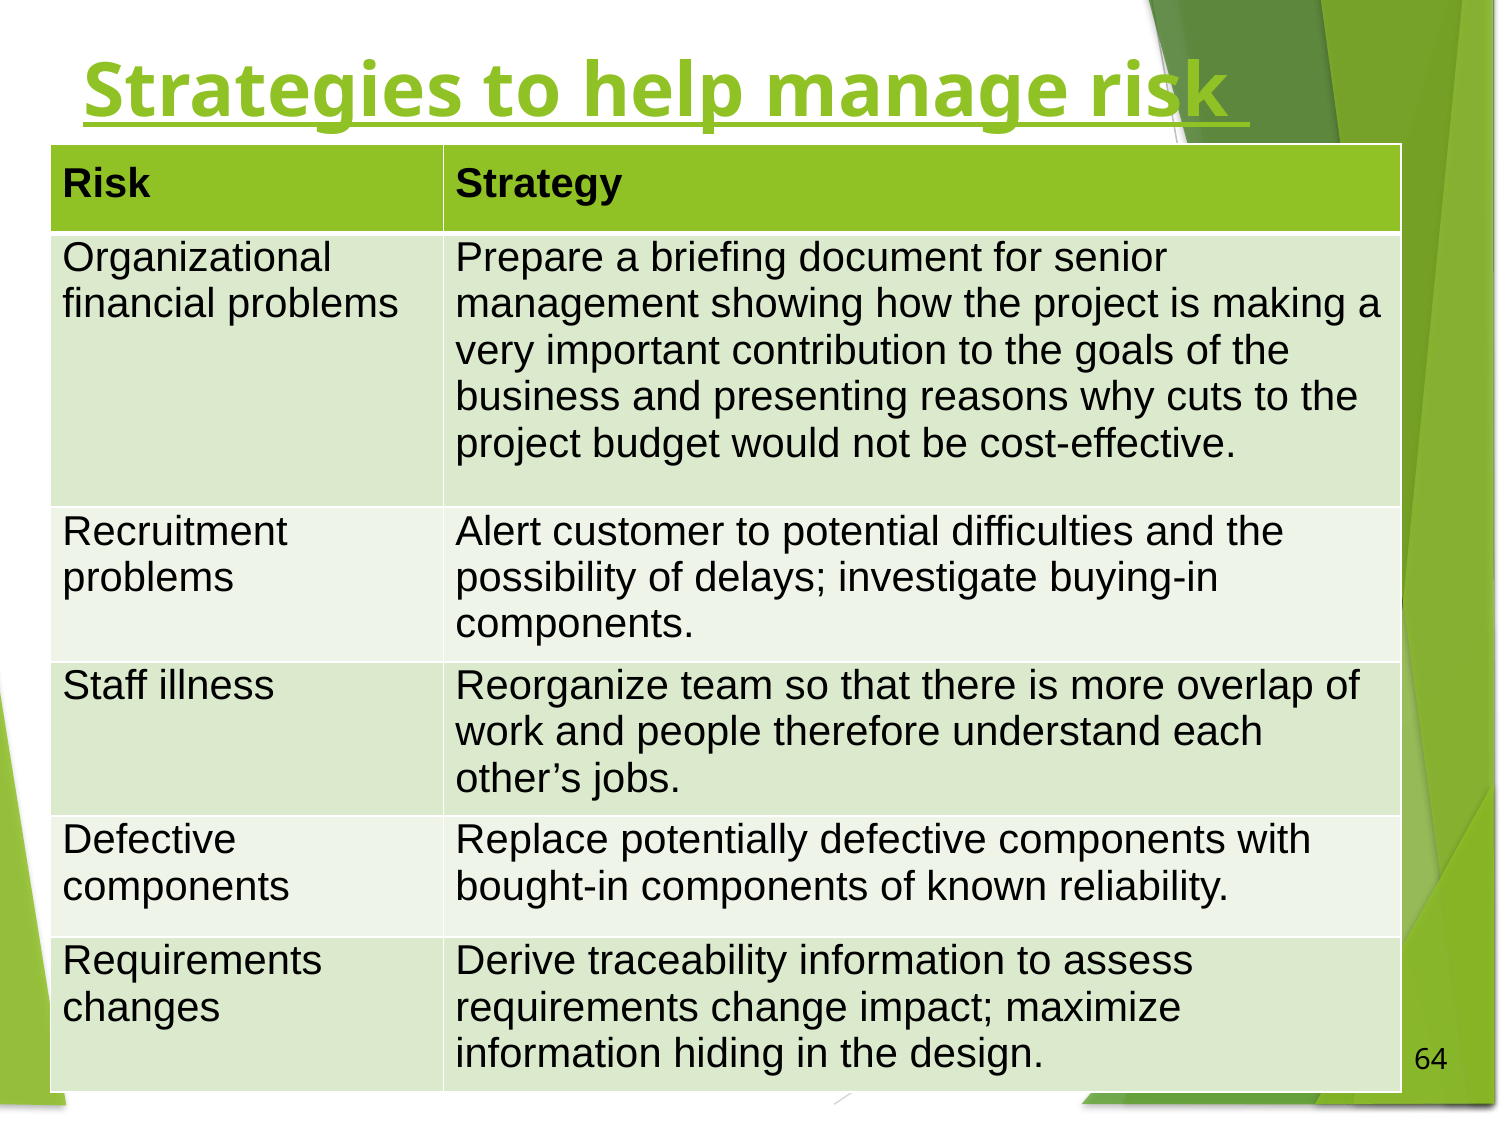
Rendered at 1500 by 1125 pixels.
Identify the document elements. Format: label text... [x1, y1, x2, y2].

table_cell Replace potentially defective components with bought-in components of known reliability. [444, 817, 1400, 936]
table_cell Reorganize team so that there is more overlap of work and people therefore understand each other’s jobs. [444, 663, 1400, 815]
slide_number 64 [1378, 1030, 1463, 1091]
table_cell Organizational financial problems [51, 236, 443, 506]
table_cell Derive traceability information to assess requirements change impact; maximize information hiding in the design. [444, 938, 1400, 1091]
table_cell Alert customer to potential difficulties and the possibility of delays; investigate buying-in components. [444, 508, 1400, 661]
title Strategies to help manage risk [68, 33, 1330, 143]
table_cell Prepare a briefing document for senior management showing how the project is making a very important contribution to the goals of the business and presenting reasons why cuts to the project budget would not be cost-effective. [444, 236, 1400, 506]
table_cell Recruitment problems [51, 508, 443, 661]
table_cell Requirements changes [51, 938, 443, 1091]
table_cell Defective components [51, 817, 443, 936]
table_cell Staff illness [51, 663, 443, 815]
table_header Risk [51, 145, 443, 231]
table_header Strategy [444, 145, 1400, 231]
